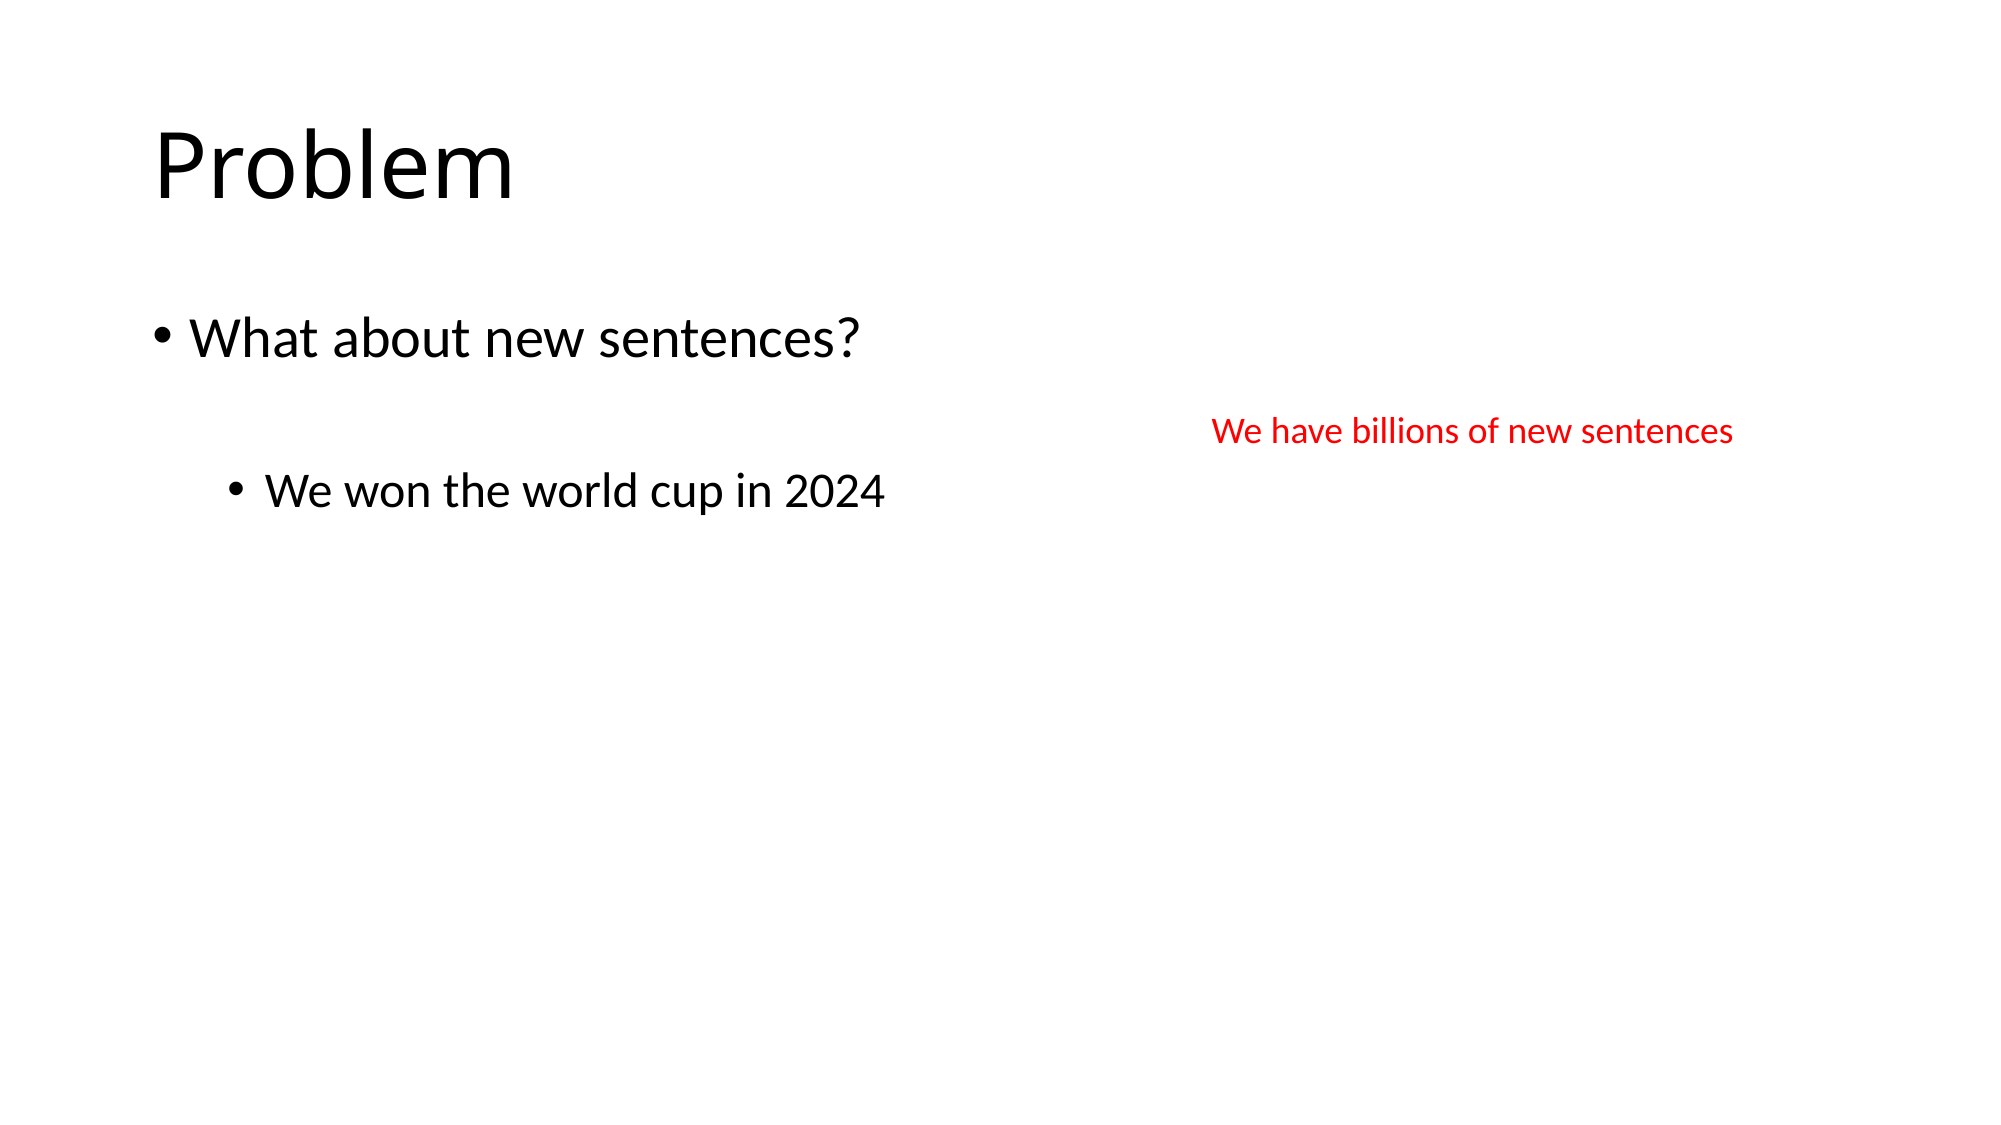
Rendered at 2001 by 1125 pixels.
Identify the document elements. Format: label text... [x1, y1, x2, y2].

list What about new sentences? We won the world cup in 2024 [137, 299, 1863, 1014]
text_box We have billions of new sentences [1196, 398, 1794, 459]
title Problem [137, 59, 1863, 278]
